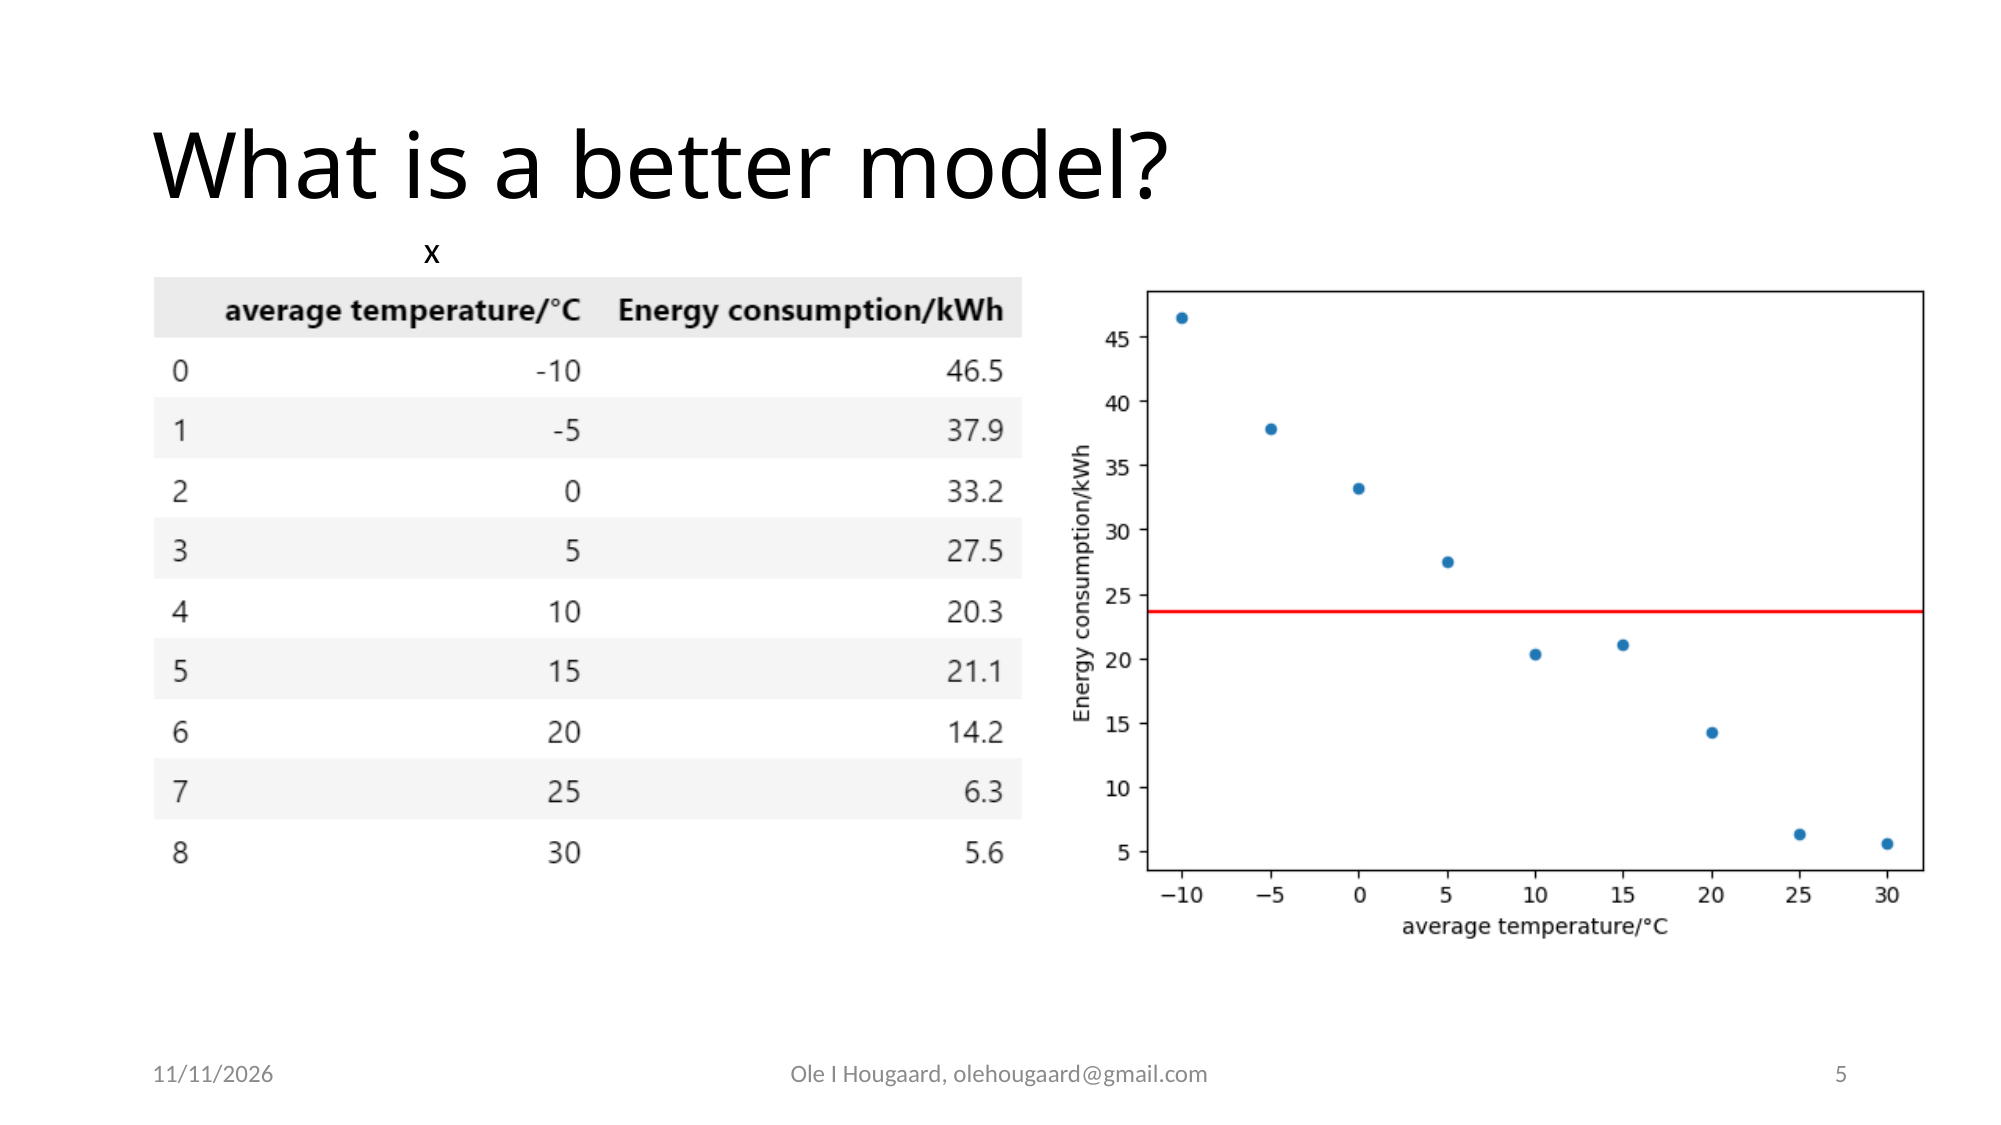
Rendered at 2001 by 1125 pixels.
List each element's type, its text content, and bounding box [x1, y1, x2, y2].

text_box x [408, 218, 455, 277]
picture [134, 277, 1041, 876]
picture [1058, 277, 1937, 953]
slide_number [137, 1042, 588, 1103]
slide_number 5 [1412, 1042, 1863, 1103]
footer Ole I Hougaard, olehougaard@gmail.com [662, 1042, 1338, 1103]
title What is a better model? [137, 59, 1863, 278]
